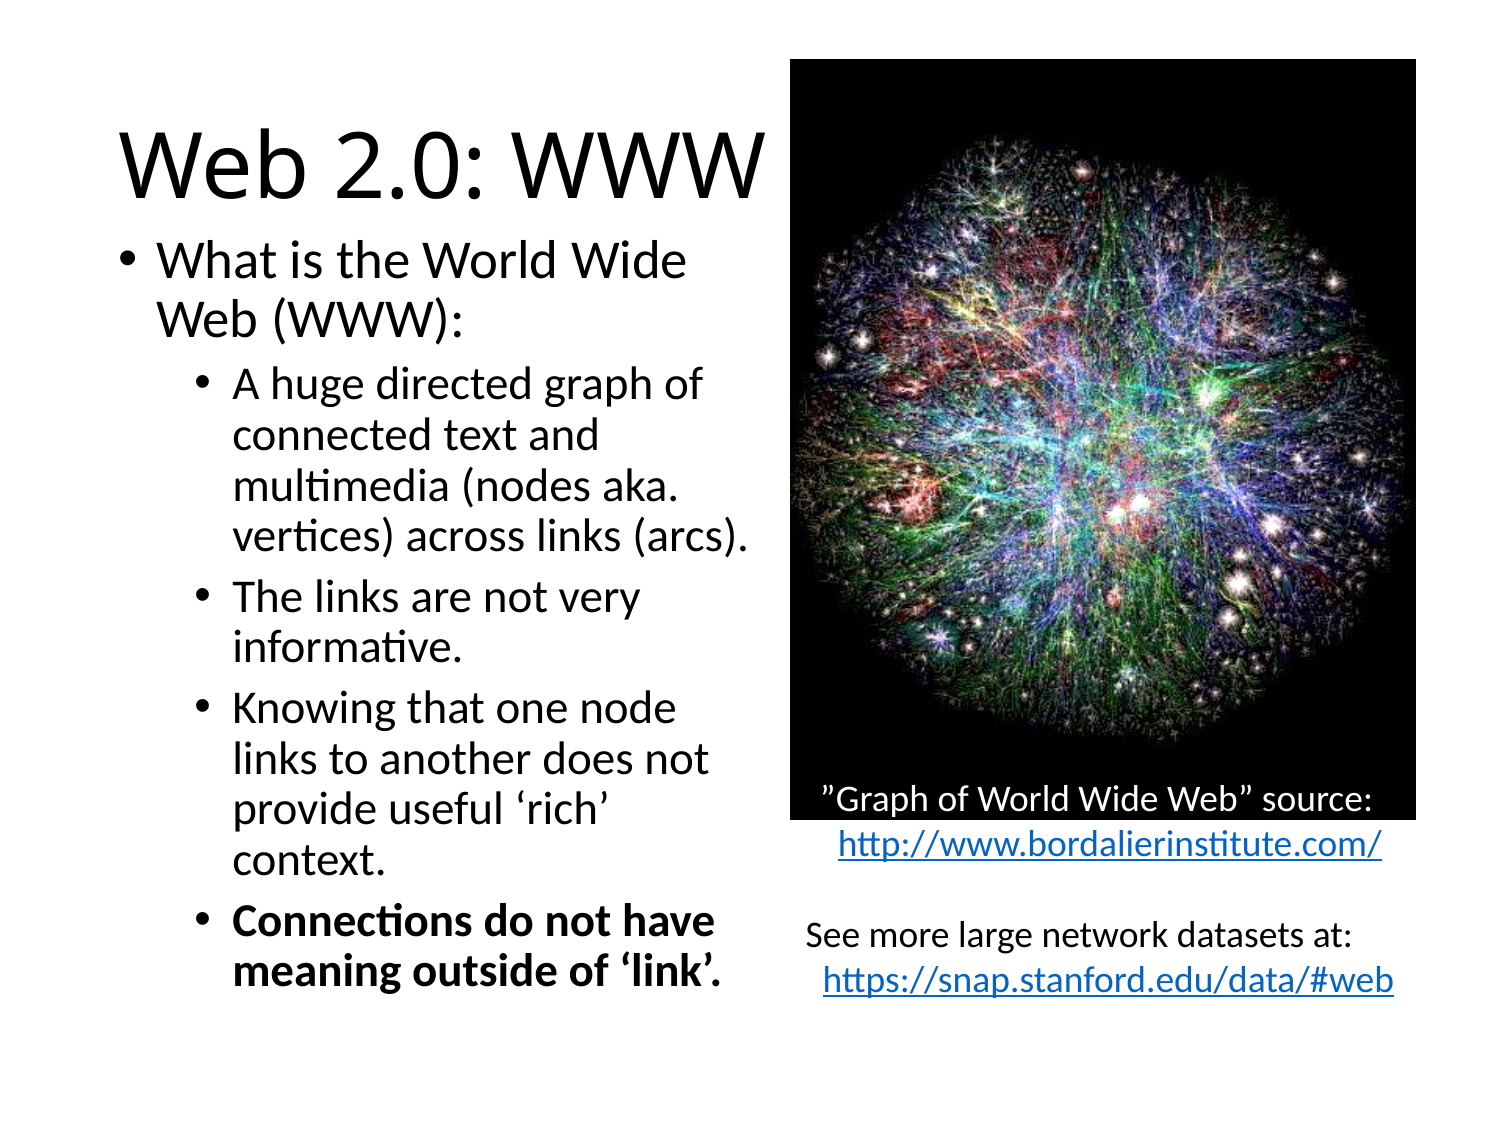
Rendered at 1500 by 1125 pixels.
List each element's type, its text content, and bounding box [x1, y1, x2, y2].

picture [790, 59, 1416, 820]
text_box ”Graph of World Wide Web” source: http://www.bordalierinstitute.com/ [771, 766, 1397, 871]
list What is the World Wide Web (WWW): A huge directed graph of connected text and multimedia (nodes aka. vertices) across links (arcs). The links are not very informative. Knowing that one node links to another does not provide useful ‘rich’ context. Connections do not have meaning outside of ‘link’. [103, 223, 772, 1014]
text_box See more large network datasets at: https://snap.stanford.edu/data/#web [790, 902, 1416, 1008]
title Web 2.0: WWW [103, 59, 790, 278]
